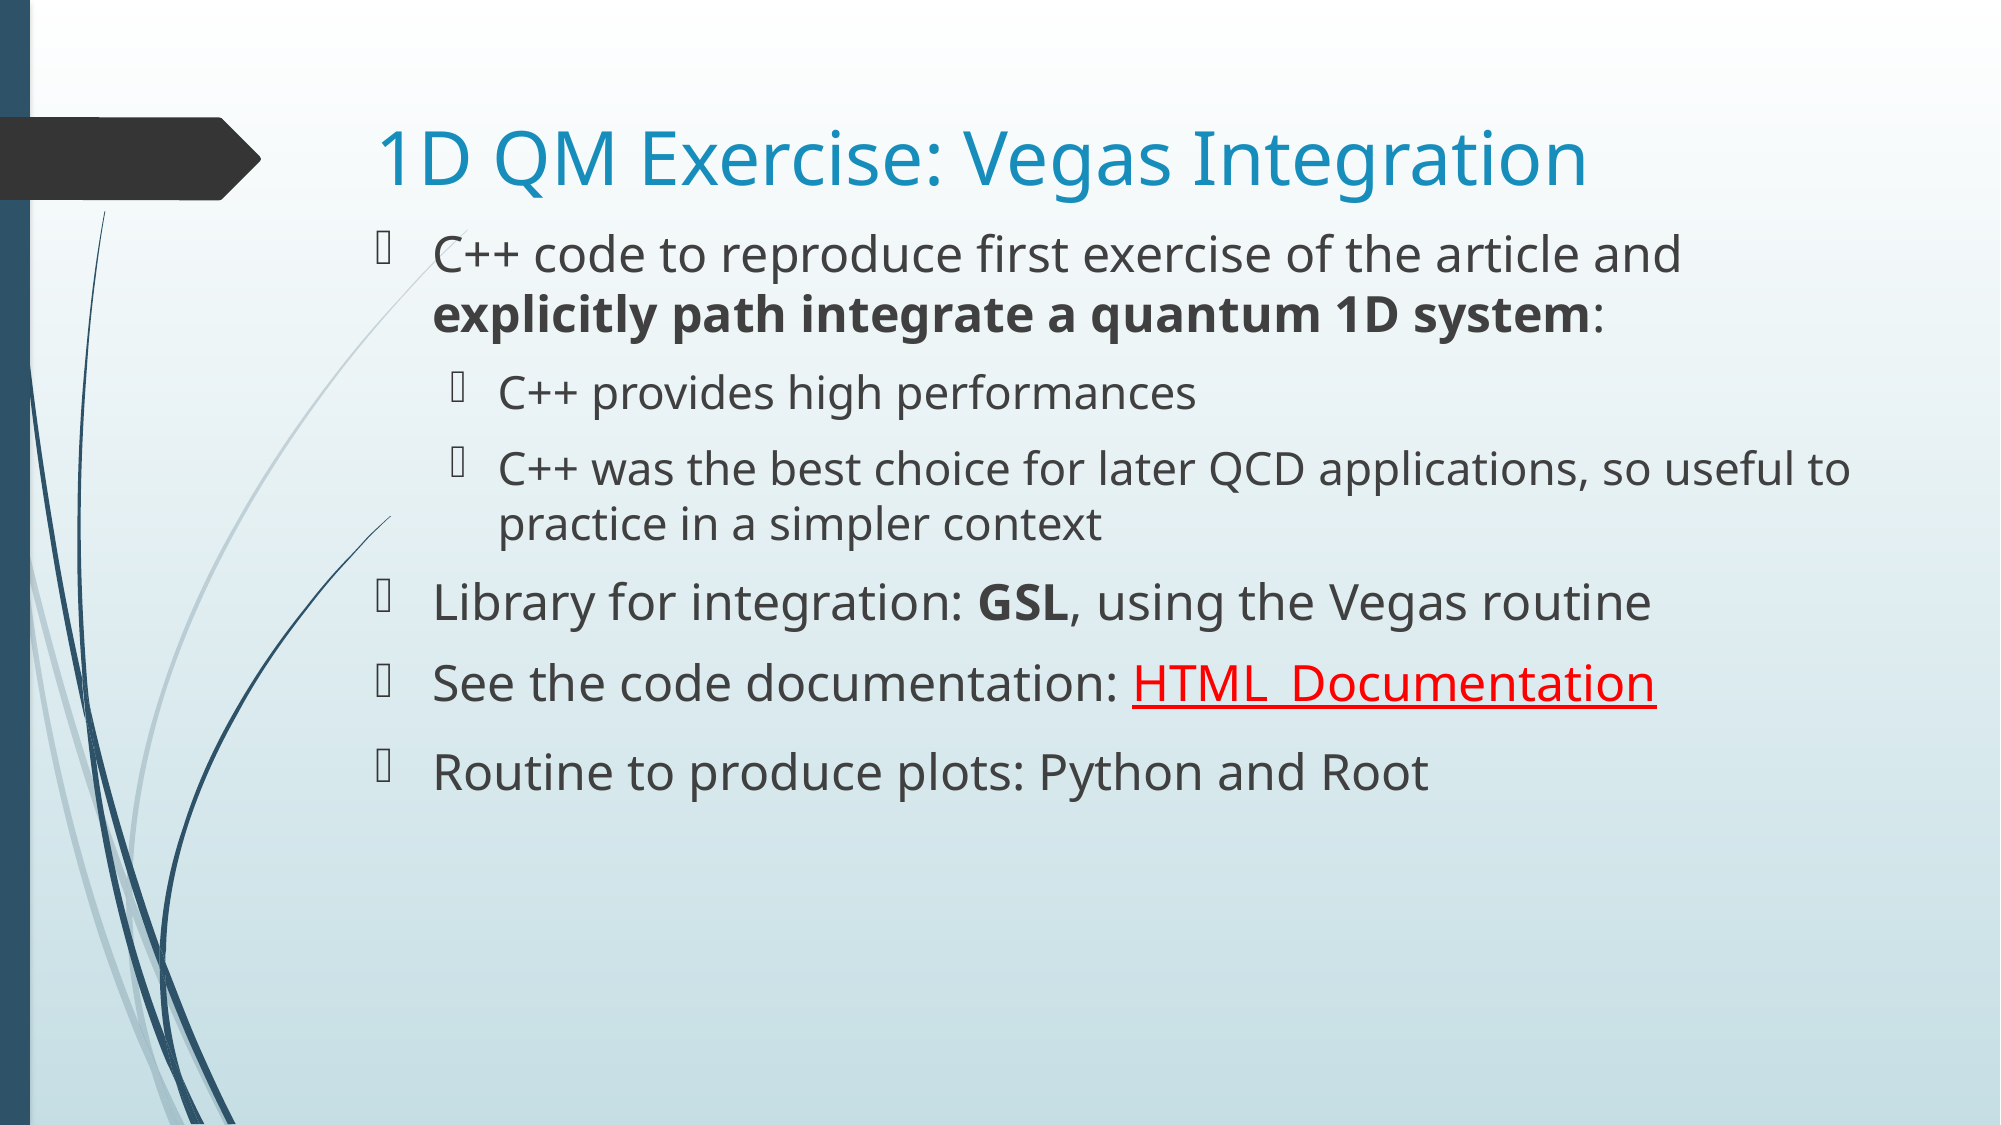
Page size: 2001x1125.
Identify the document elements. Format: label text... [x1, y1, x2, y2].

title 1D QM Exercise: Vegas Integration [360, 102, 1887, 215]
list C++ code to reproduce first exercise of the article and explicitly path integrate a quantum 1D system: C++ provides high performances C++ was the best choice for later QCD applications, so useful to practice in a simpler context Library for integration: GSL, using the Vegas routine See the code documentation: HTML_Documentation Routine to produce plots: Python and Root [360, 215, 1887, 1125]
